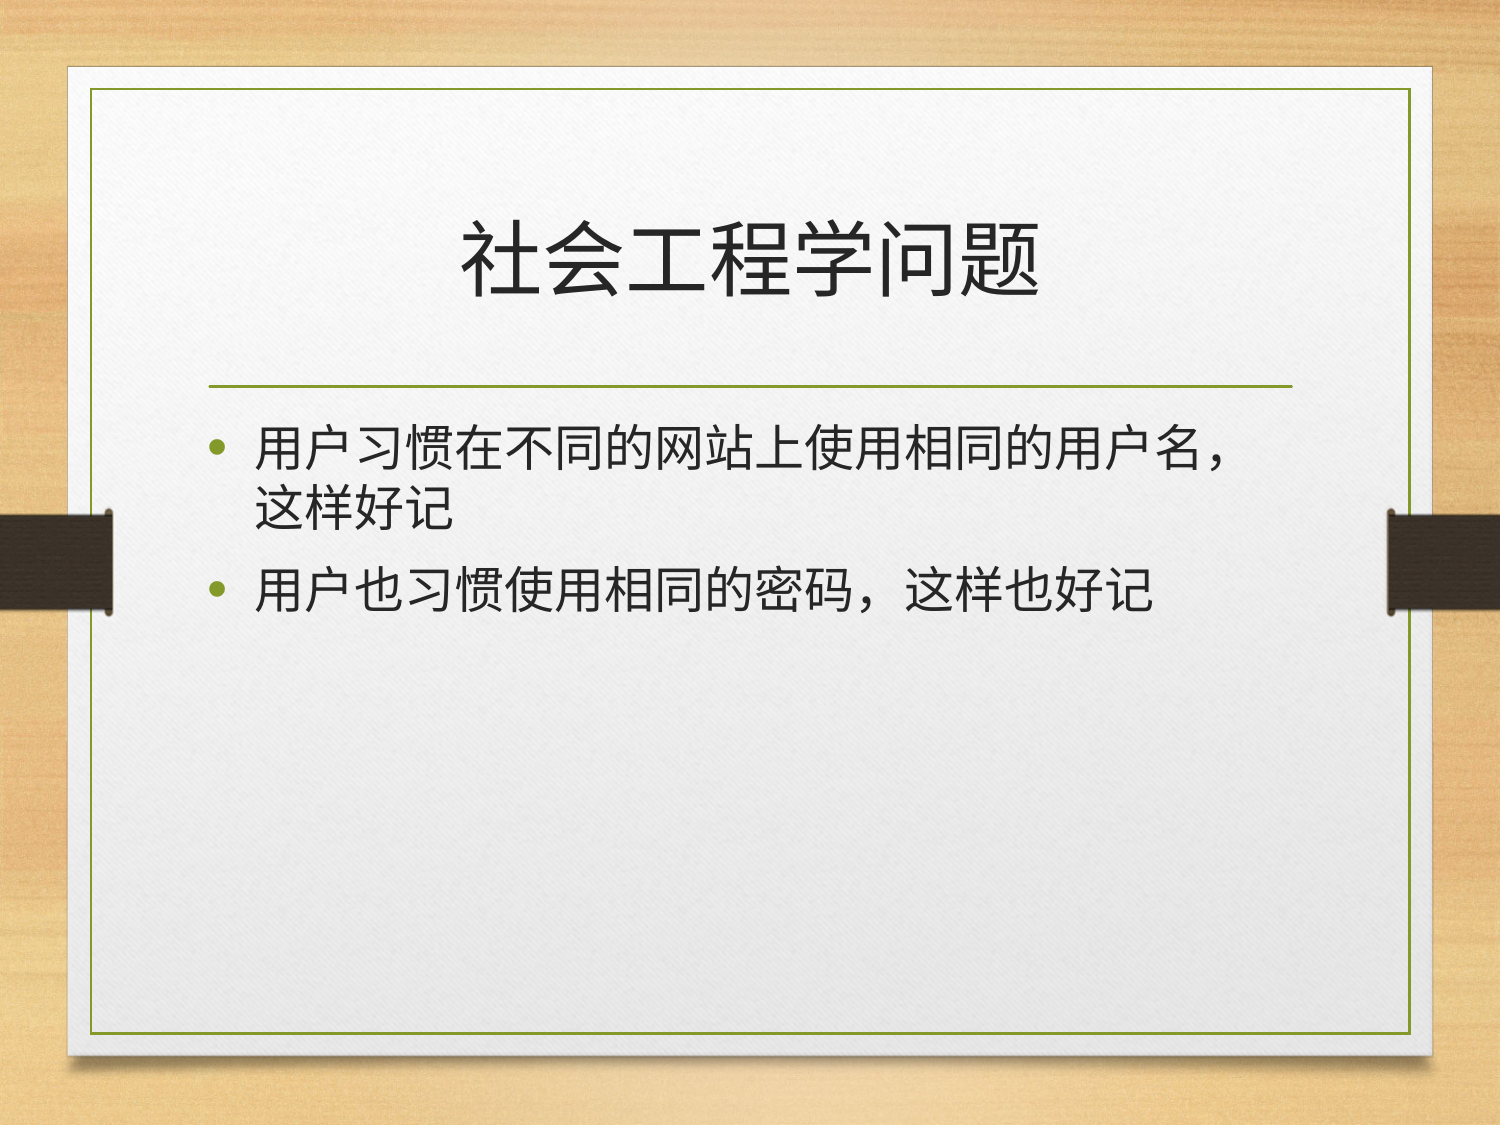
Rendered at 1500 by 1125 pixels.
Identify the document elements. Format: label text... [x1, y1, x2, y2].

list 用户习惯在不同的网站上使用相同的用户名，这样好记 用户也习惯使用相同的密码，这样也好记 [192, 408, 1309, 974]
picture [0, 0, 1500, 1125]
title 社会工程学问题 [192, 150, 1309, 364]
